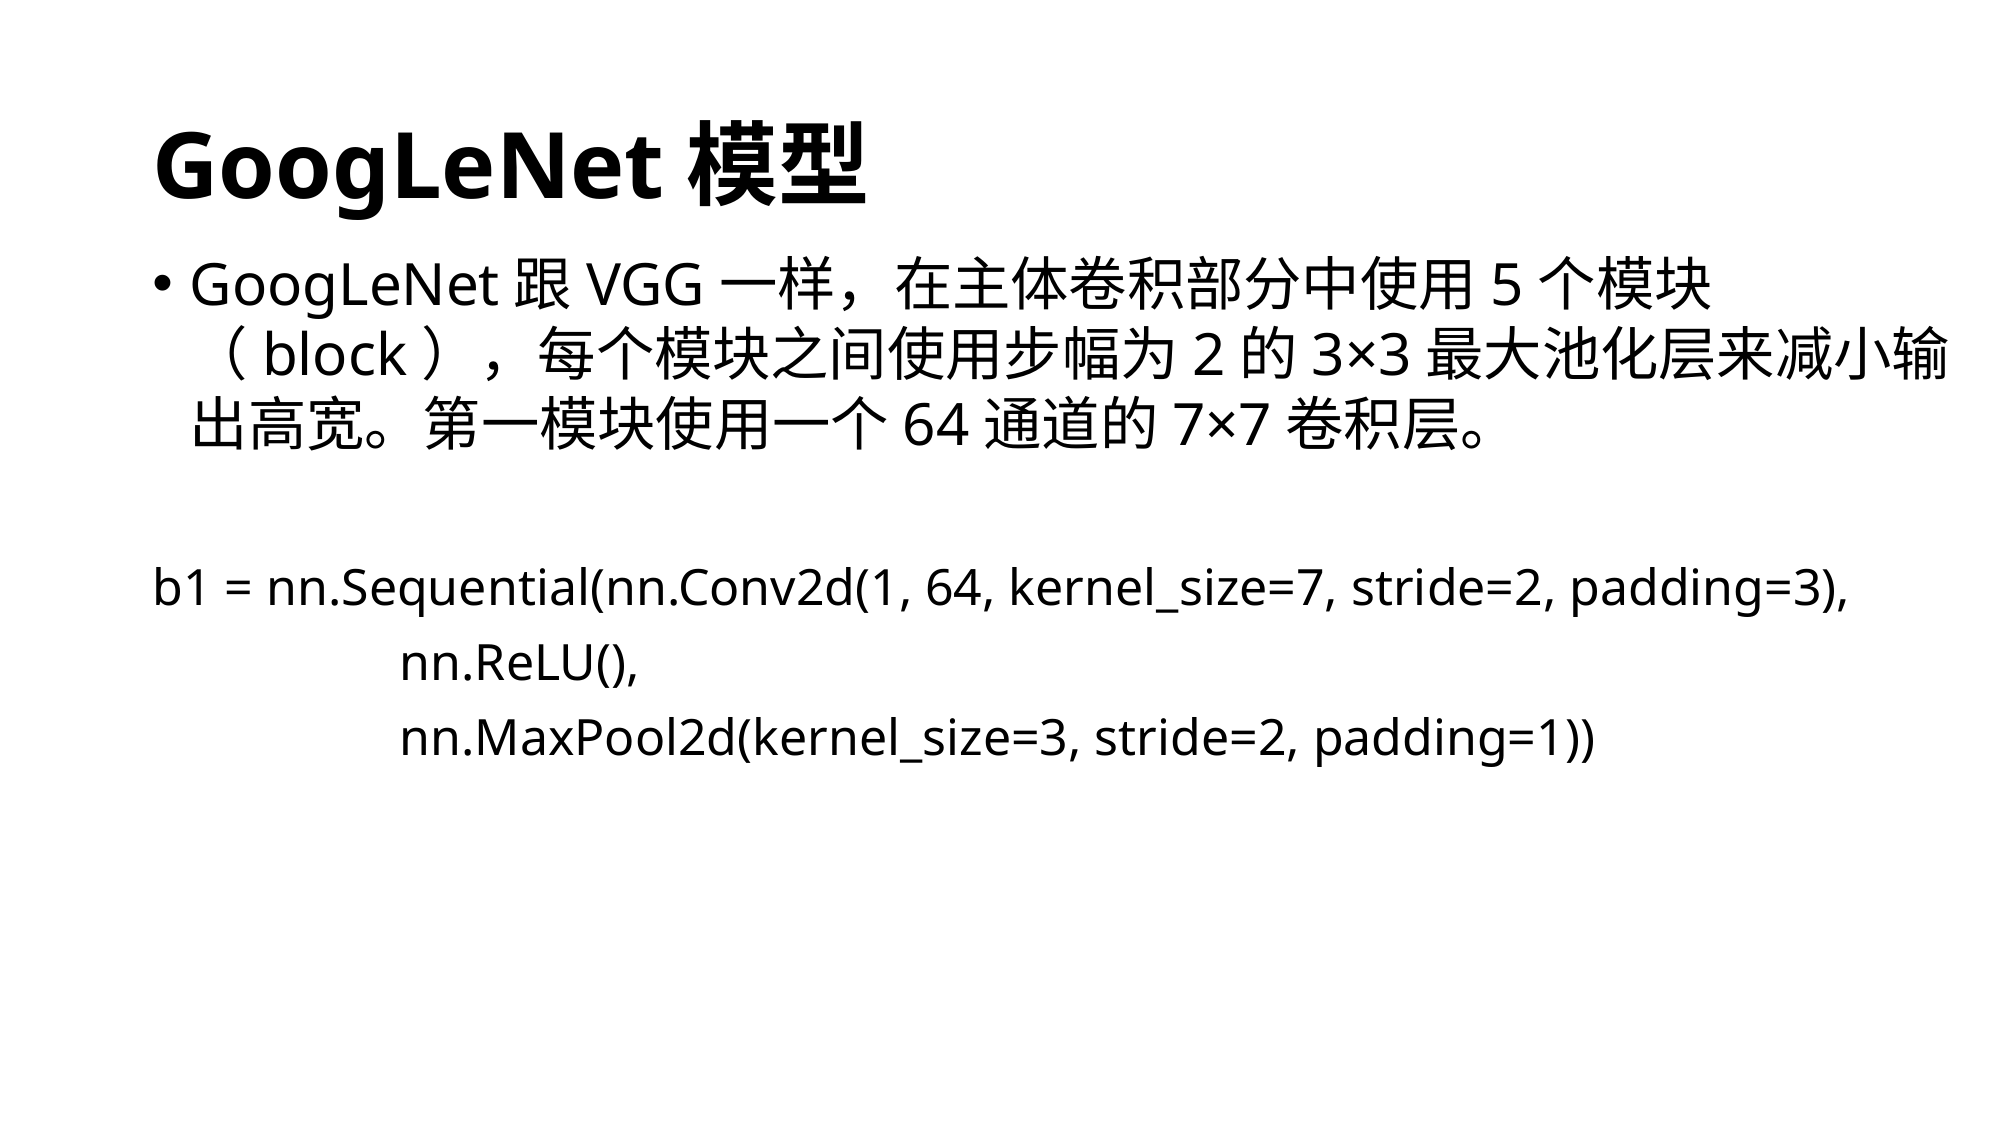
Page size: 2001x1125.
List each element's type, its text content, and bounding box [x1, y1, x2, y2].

list GoogLeNet跟VGG一样，在主体卷积部分中使用5个模块（block），每个模块之间使用步幅为2的3×3最大池化层来减小输出高宽。第一模块使用一个64通道的7×7卷积层。 b1 = nn.Sequential(nn.Conv2d(1, 64, kernel_size=7, stride=2, padding=3), nn.ReLU(), nn.MaxPool2d(kernel_size=3, stride=2, padding=1)) [137, 239, 1976, 1125]
title GoogLeNet模型 [137, 59, 1863, 239]
